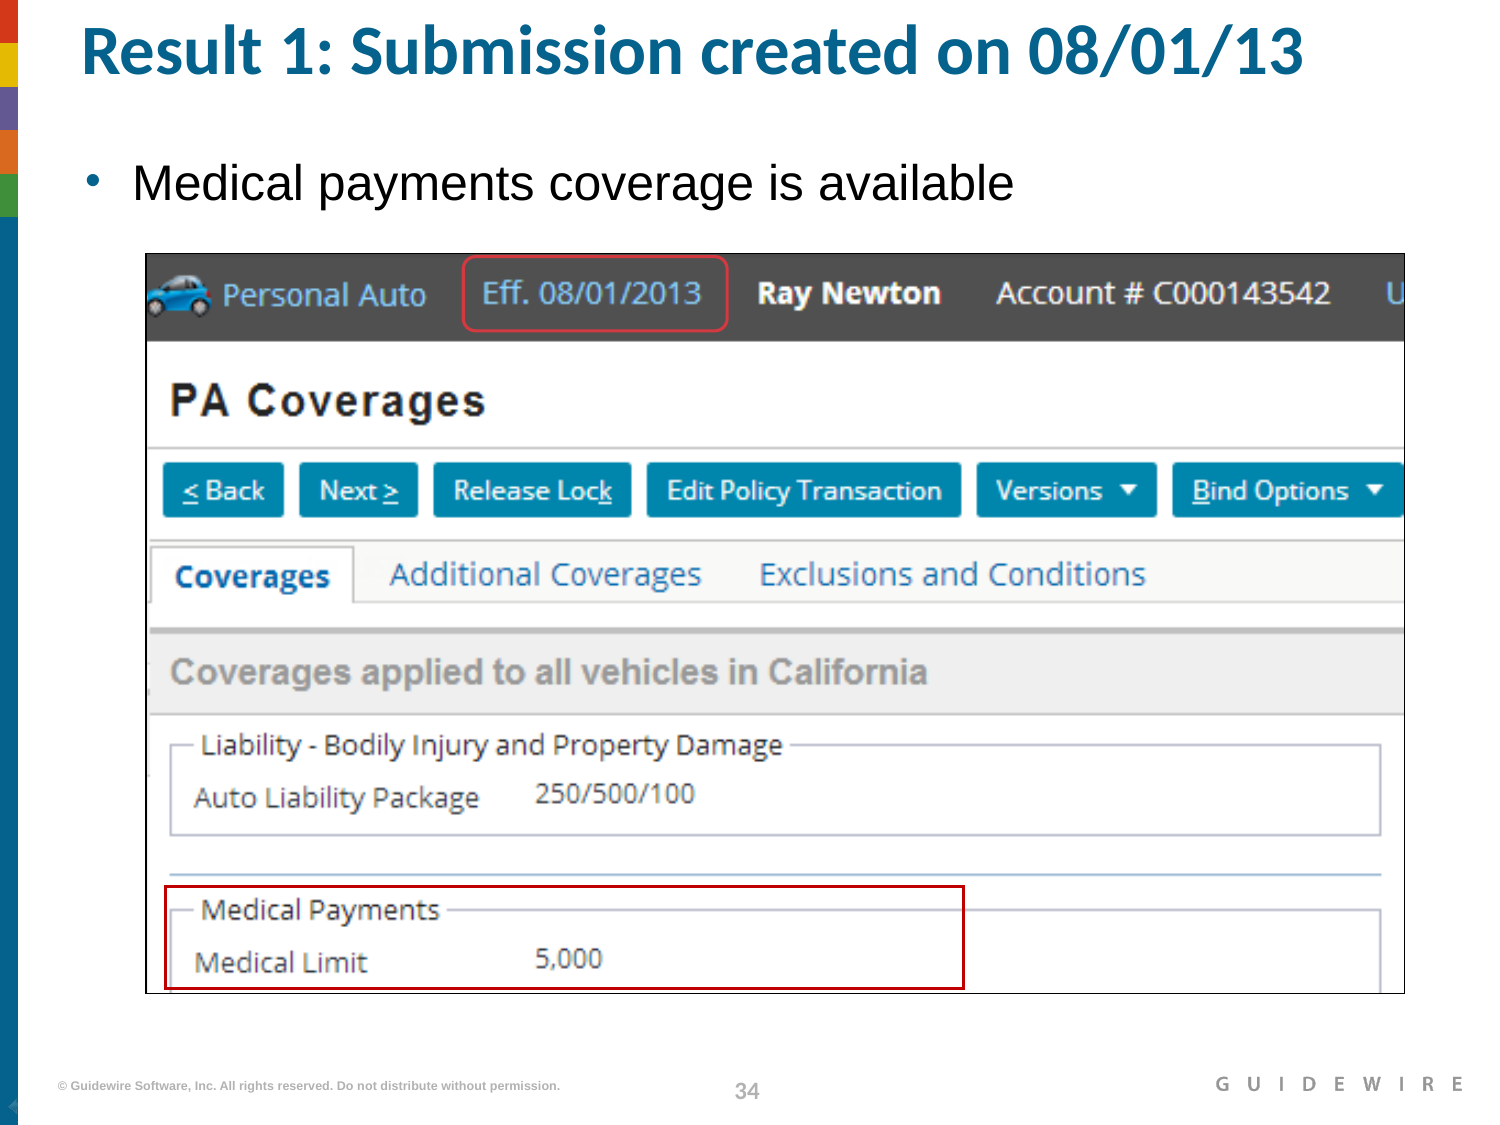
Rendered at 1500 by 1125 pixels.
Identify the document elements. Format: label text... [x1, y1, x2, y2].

picture [0, 0, 18, 216]
picture [10, 1101, 18, 1111]
list Medical payments coverage is available [85, 149, 1450, 258]
picture [1215, 1073, 1480, 1096]
title Result 1: Submission created on 08/01/13 [81, 19, 1446, 142]
picture [1256, 480, 1348, 506]
picture [146, 254, 1405, 994]
picture [1193, 480, 1247, 504]
picture [1366, 484, 1383, 495]
